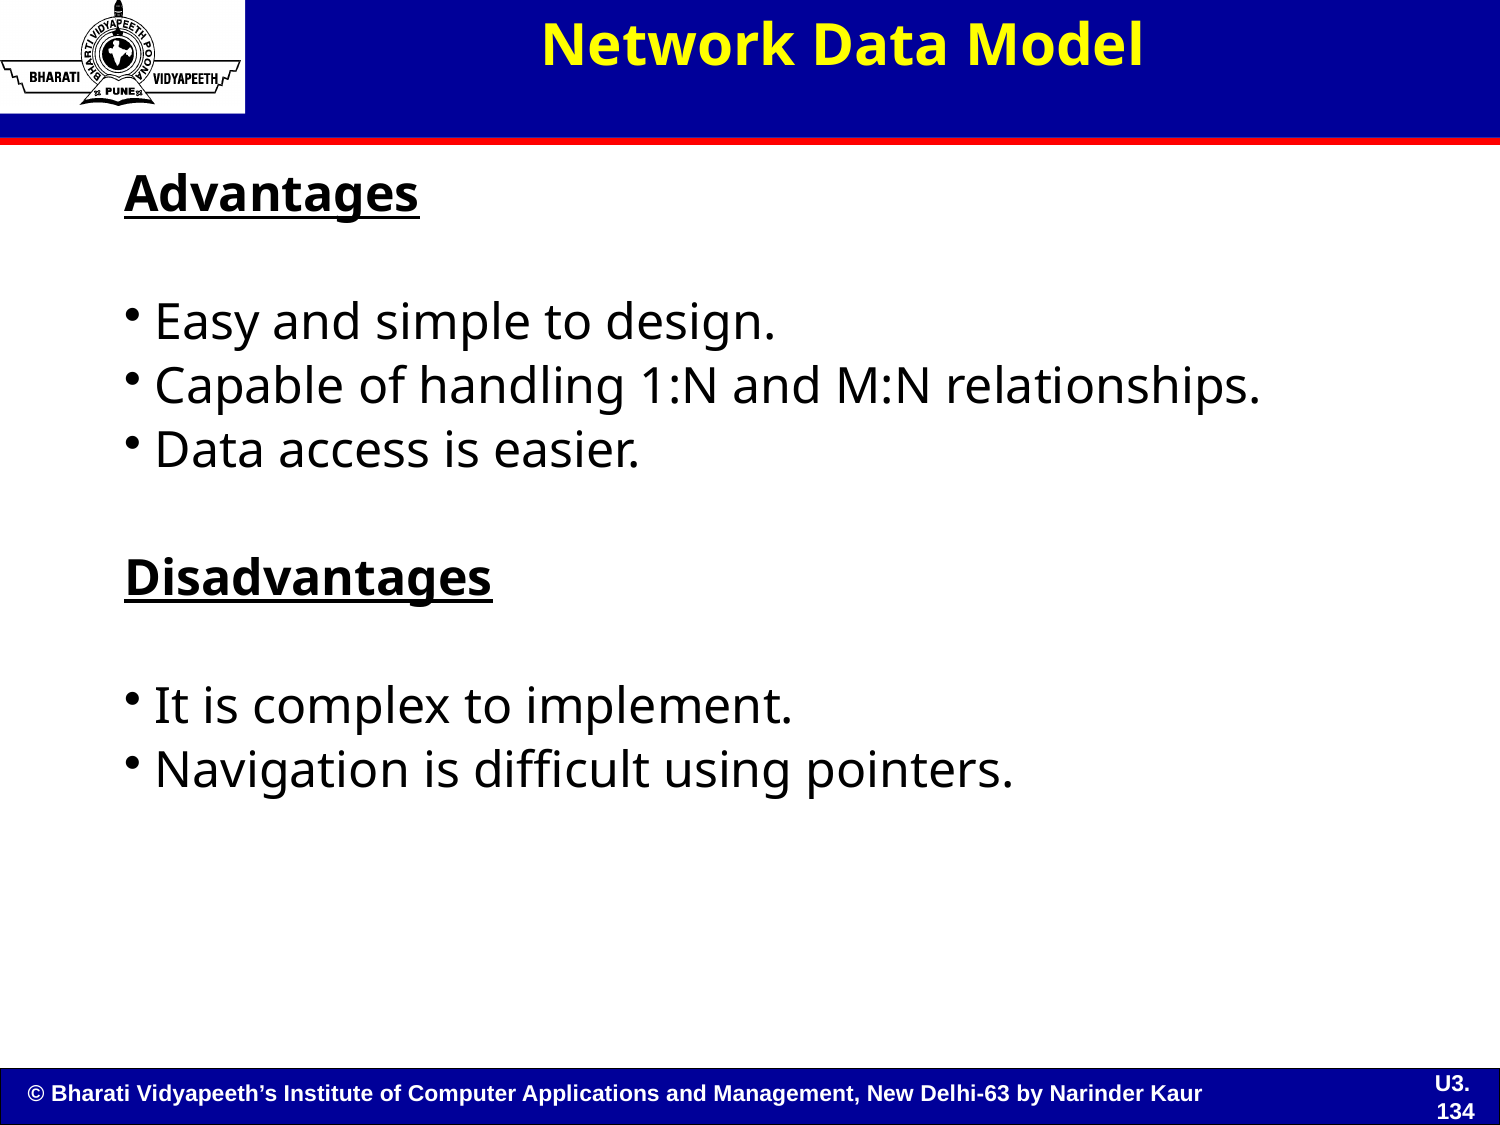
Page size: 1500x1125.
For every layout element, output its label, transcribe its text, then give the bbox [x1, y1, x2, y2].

picture [0, 0, 241, 106]
title Network Data Model [246, 0, 1439, 119]
subtitle Advantages Easy and simple to design. Capable of handling 1:N and M:N relationships. Data access is easier. Disadvantages It is complex to implement. Navigation is difficult using pointers. [108, 160, 1385, 423]
